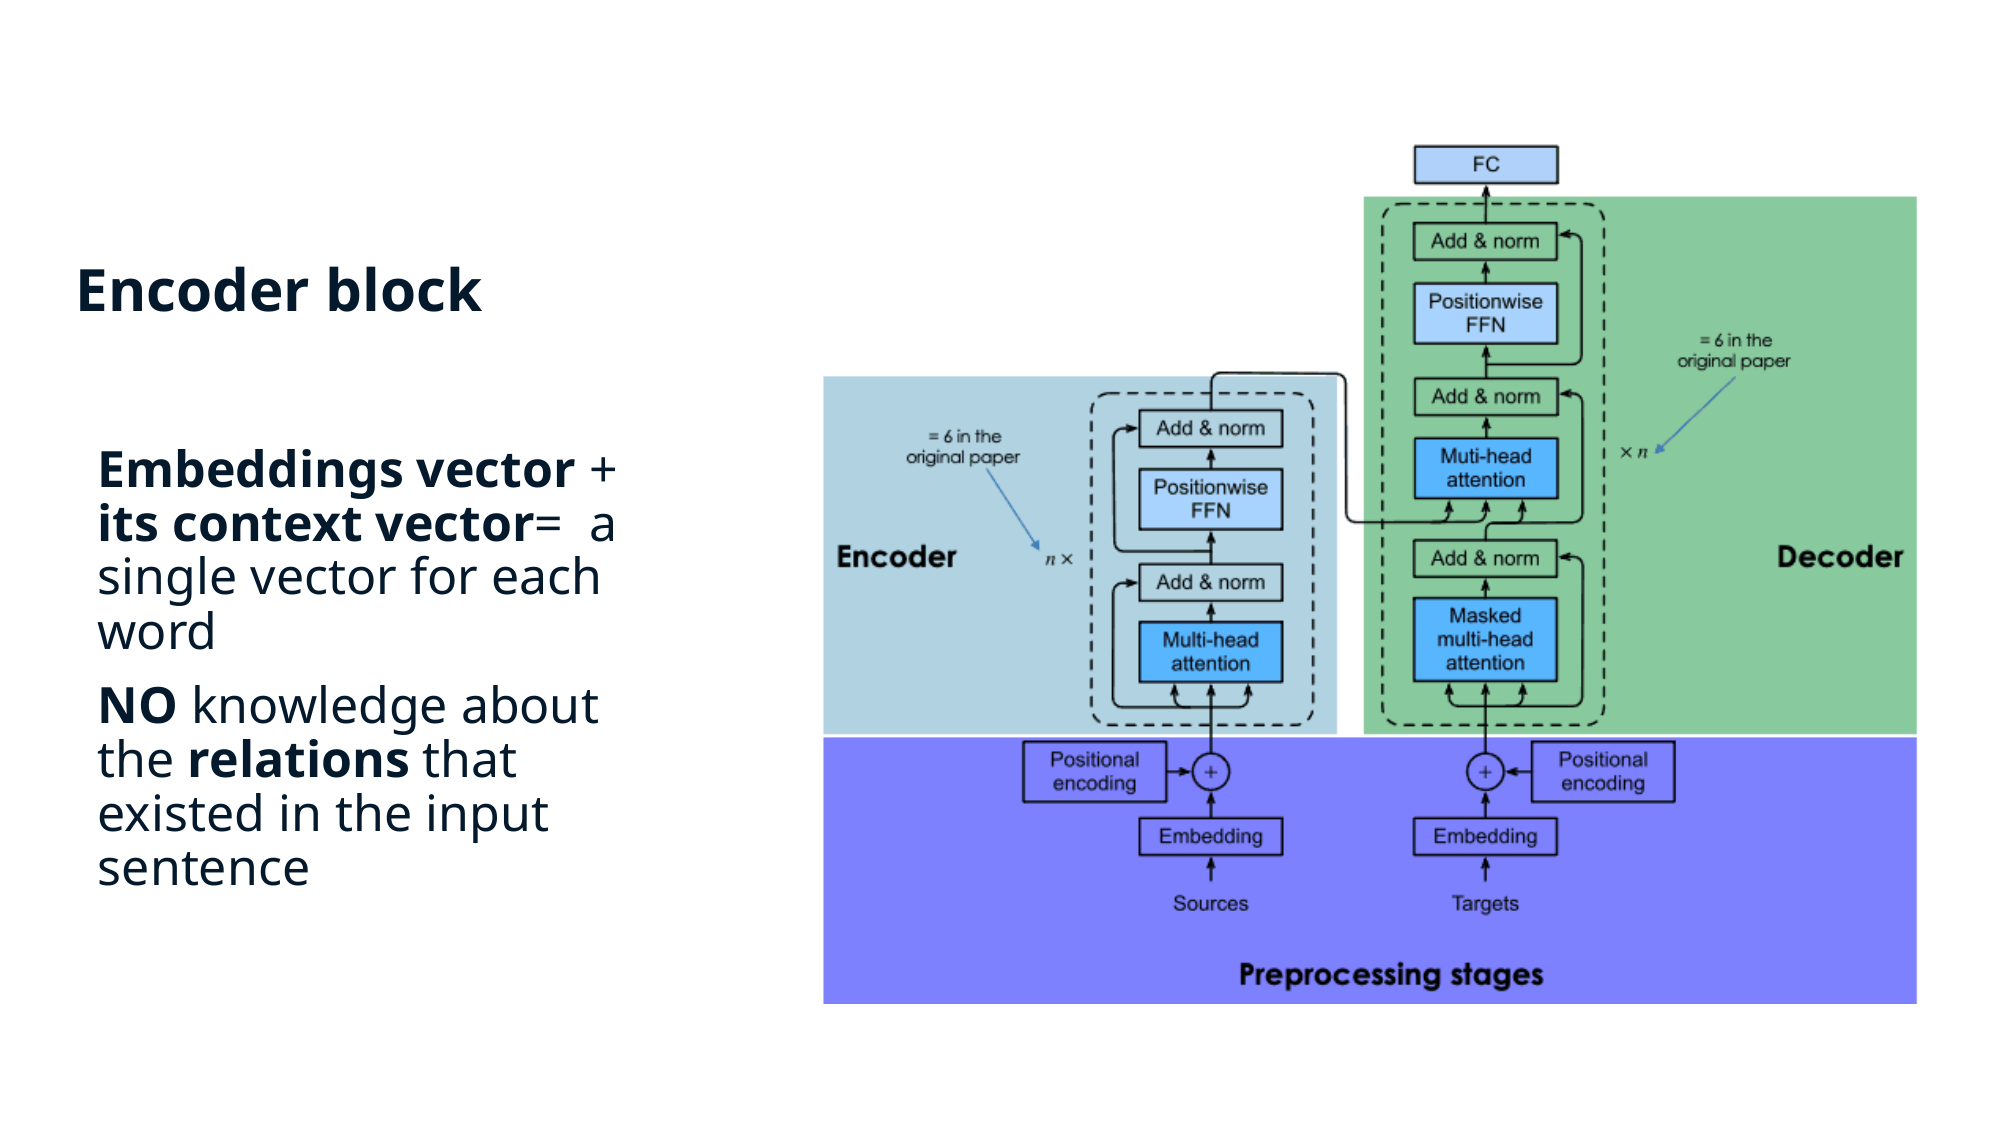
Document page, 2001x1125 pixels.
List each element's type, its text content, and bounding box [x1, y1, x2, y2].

title Encoder block [60, 190, 819, 394]
picture [819, 137, 1925, 1004]
list Embeddings vector + its context vector= a single vector for each word NO knowledge about the relations that existed in the input sentence [82, 436, 647, 963]
